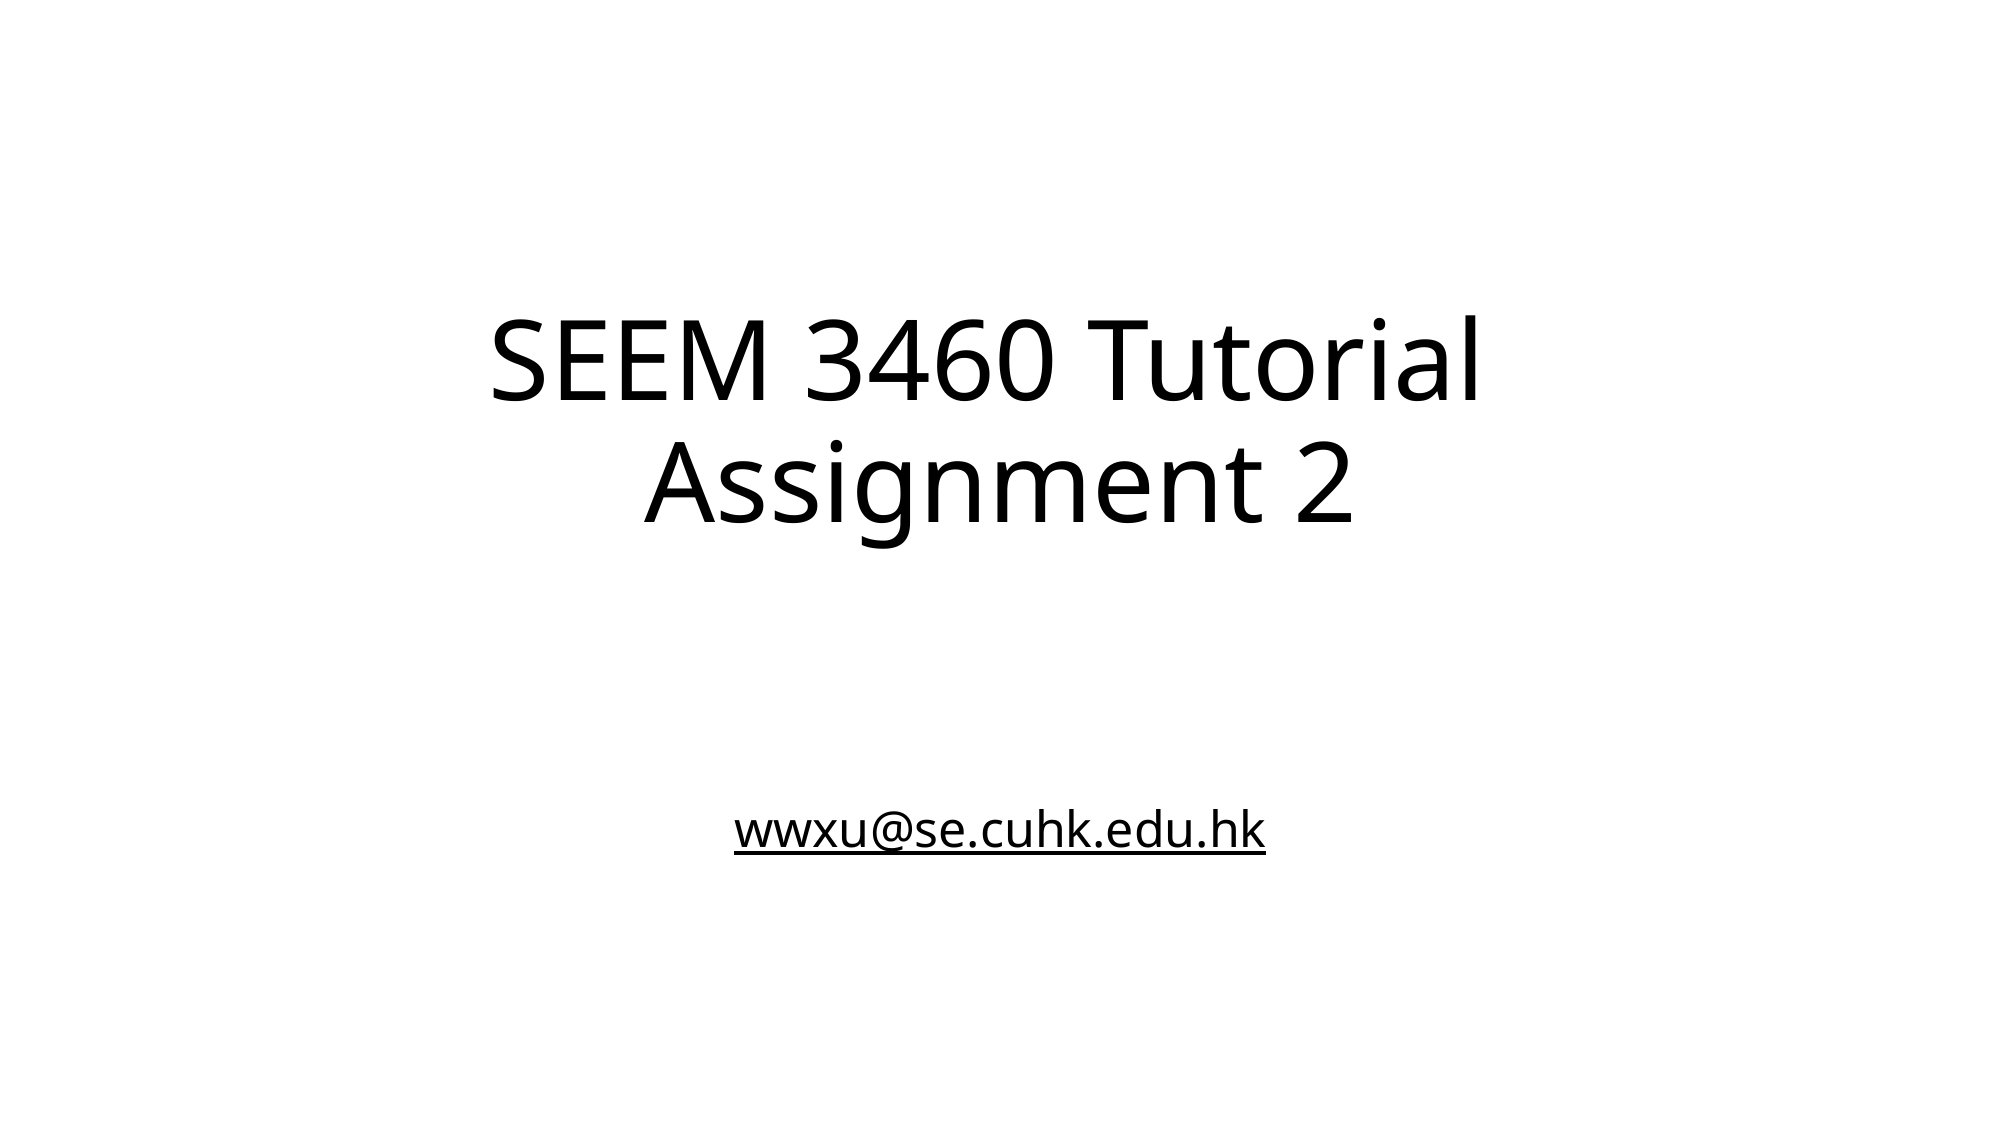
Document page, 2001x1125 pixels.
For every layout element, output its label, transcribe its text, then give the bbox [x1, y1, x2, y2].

title SEEM 3460 Tutorial Assignment 2 wwxu@se.cuhk.edu.hk [281, 285, 1719, 866]
